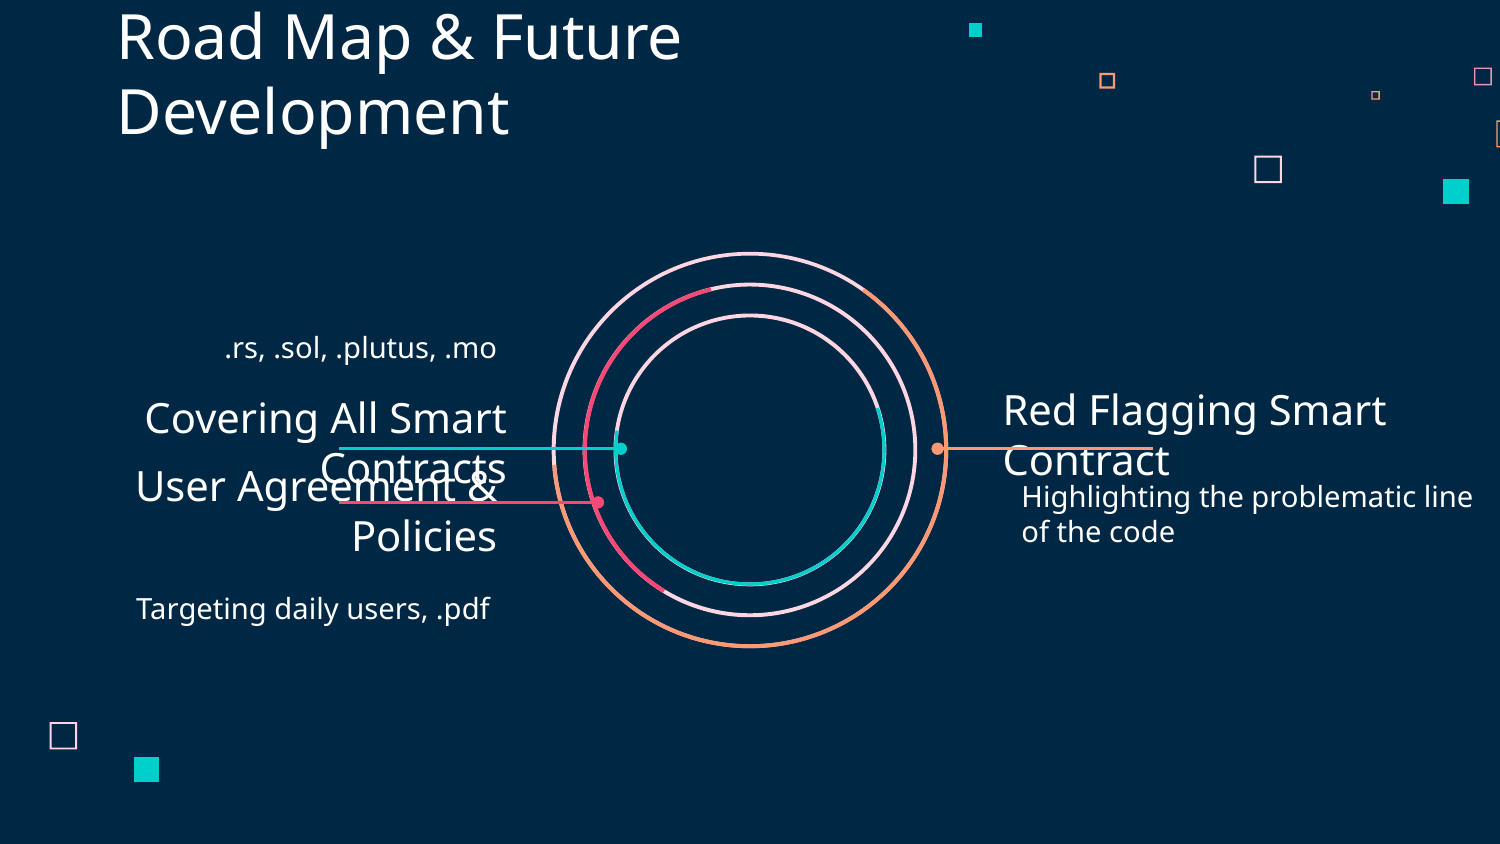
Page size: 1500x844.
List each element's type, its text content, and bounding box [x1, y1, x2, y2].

title Road Map & Future Development [101, 67, 977, 163]
text_box [551, 251, 865, 447]
subtitle Targeting daily users, .pdf [77, 575, 513, 681]
title User Agreement & Policies [19, 469, 513, 576]
subtitle .rs, .sol, .plutus, .mo [44, 285, 513, 380]
title Covering All Smart Contracts [0, 377, 522, 483]
text_box [583, 458, 594, 501]
text_box [594, 509, 666, 593]
text_box [560, 458, 949, 649]
text_box [614, 313, 880, 434]
text_box [552, 464, 563, 501]
text_box [582, 287, 712, 447]
text_box [551, 458, 557, 465]
text_box [663, 282, 918, 618]
title Red Flagging Smart Contract [987, 368, 1500, 475]
text_box [614, 407, 886, 586]
text_box [861, 288, 949, 447]
subtitle Highlighting the problematic line of the code [1006, 475, 1491, 564]
